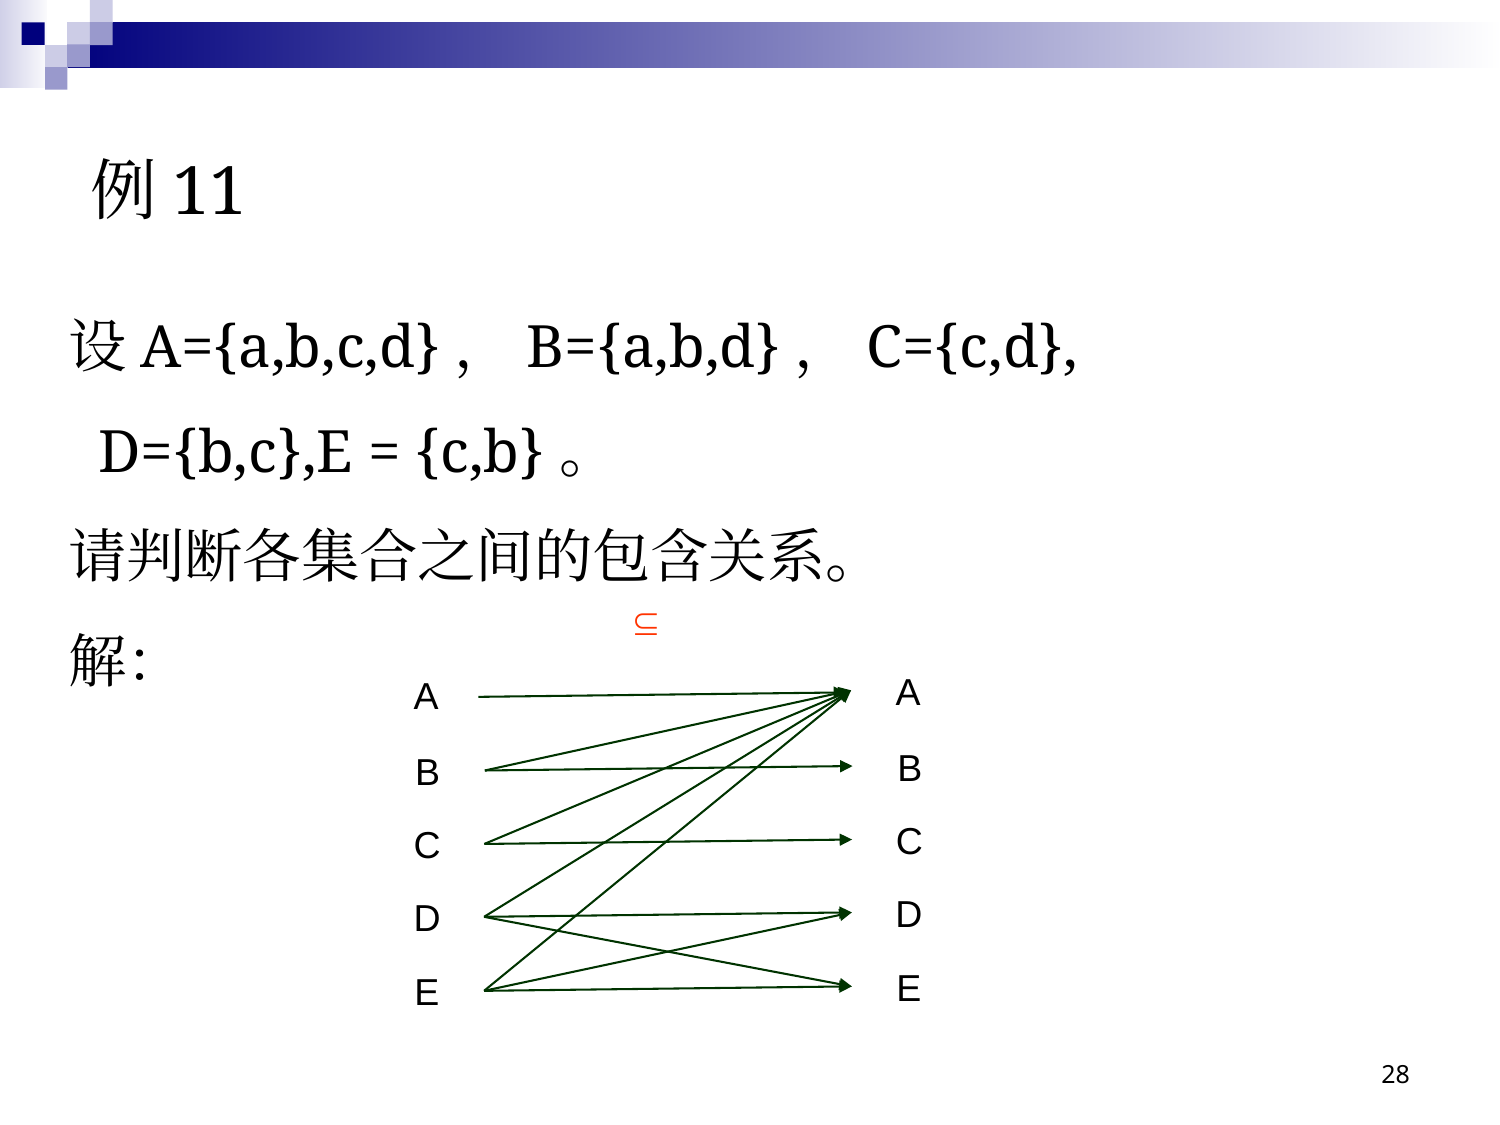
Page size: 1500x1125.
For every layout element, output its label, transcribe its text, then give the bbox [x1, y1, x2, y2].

text_box C [369, 806, 477, 879]
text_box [484, 765, 853, 771]
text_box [484, 839, 853, 845]
text_box A [368, 672, 484, 732]
text_box E [369, 953, 485, 1028]
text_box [483, 912, 853, 992]
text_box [850, 653, 968, 1024]
text_box  [568, 586, 724, 654]
list 设A={a,b,c,d}，B={a,b,d}，C={c,d}, D={b,c},E = {c,b}。 请判断各集合之间的包含关系。 解： [53, 267, 1404, 672]
title 例11 [75, 75, 1425, 300]
text_box D [369, 879, 477, 953]
slide_number 28 [1074, 1024, 1426, 1101]
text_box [483, 852, 852, 910]
text_box B [370, 733, 477, 806]
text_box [483, 778, 852, 838]
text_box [483, 690, 852, 765]
